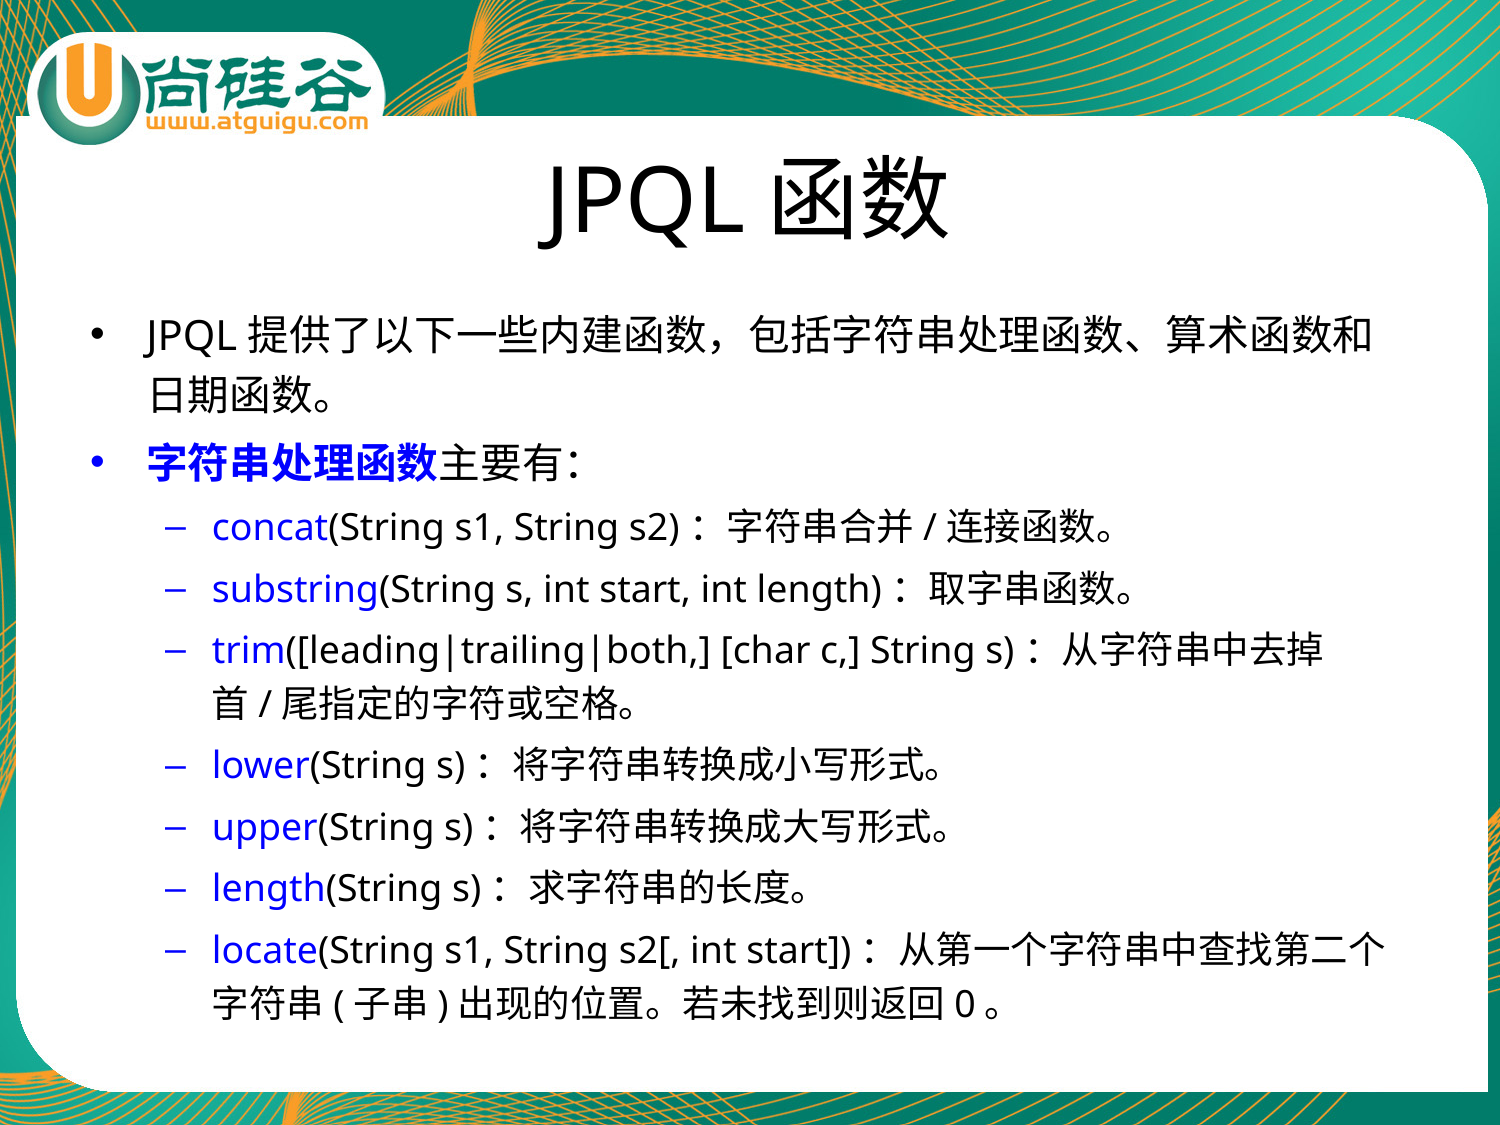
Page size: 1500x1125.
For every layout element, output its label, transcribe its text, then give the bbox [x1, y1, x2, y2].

title JPQL函数 [73, 101, 1424, 290]
picture [0, 0, 1500, 1125]
list JPQL提供了以下一些内建函数，包括字符串处理函数、算术函数和日期函数。 字符串处理函数主要有： concat(String s1, String s2)：字符串合并/连接函数。 substring(String s, int start, int length)：取字串函数。 trim([leading|trailing|both,] [char c,] String s)：从字符串中去掉首/尾指定的字符或空格。 lower(String s)：将字符串转换成小写形式。 upper(String s)：将字符串转换成大写形式。 length(String s)：求字符串的长度。 locate(String s1, String s2[, int start])：从第一个字符串中查找第二个字符串(子串)出现的位置。若未找到则返回0。 [75, 290, 1425, 1123]
